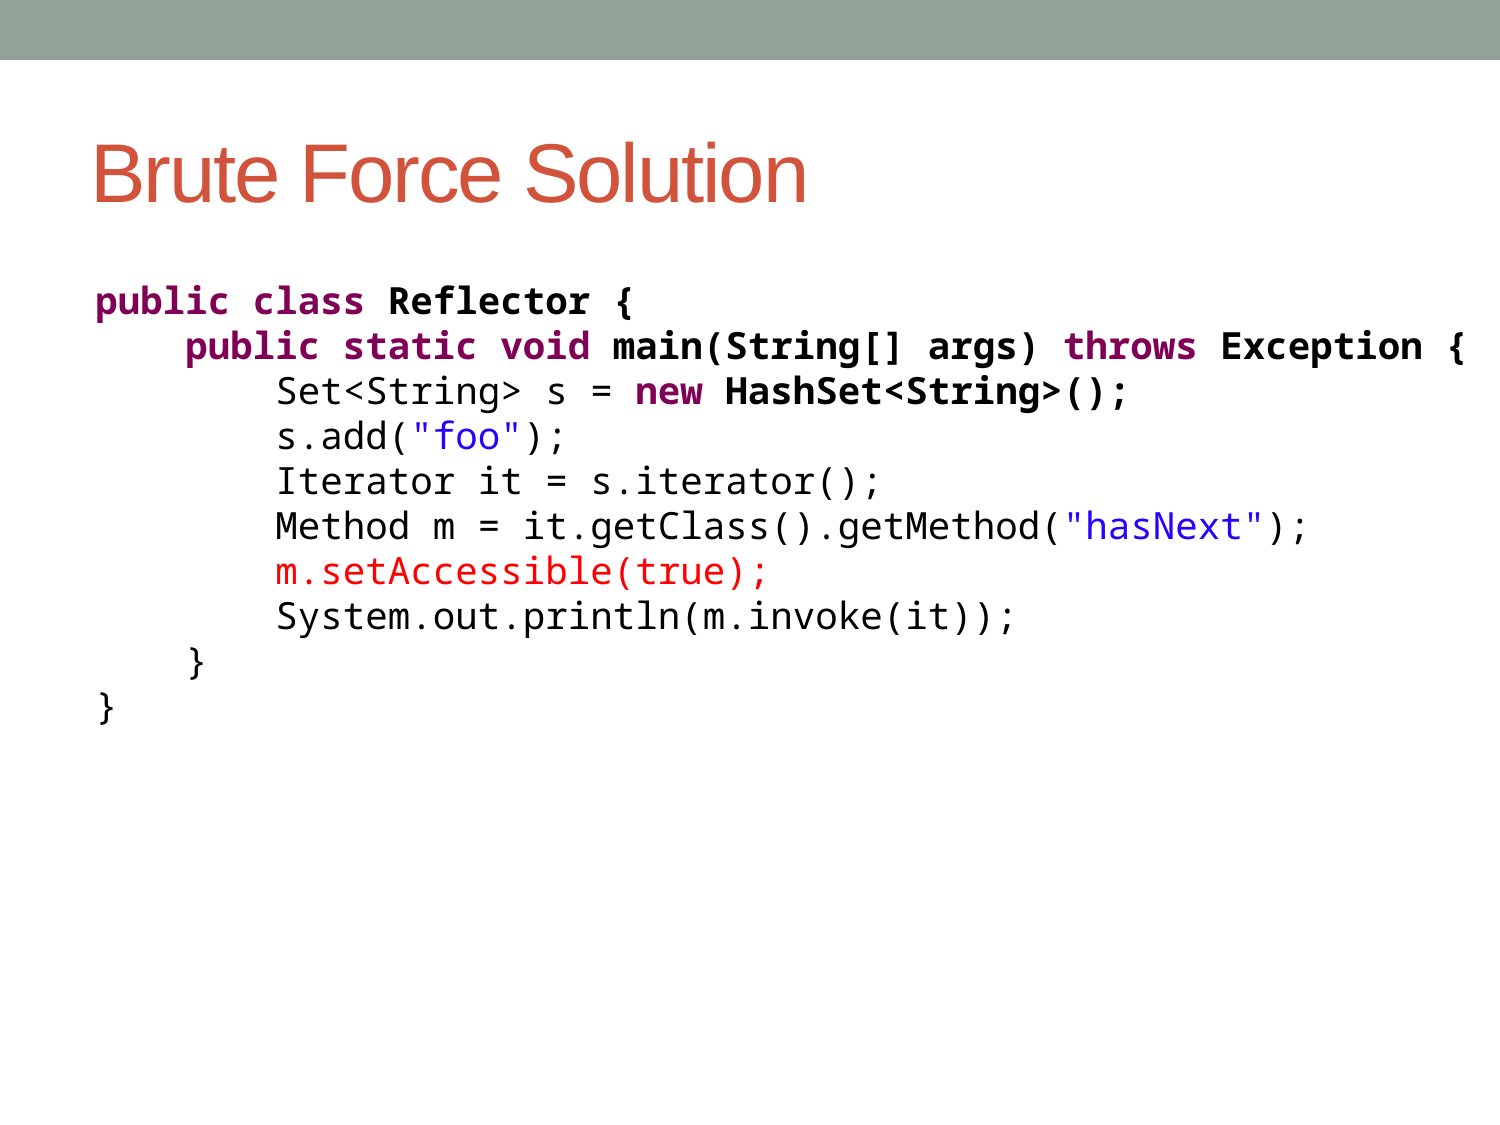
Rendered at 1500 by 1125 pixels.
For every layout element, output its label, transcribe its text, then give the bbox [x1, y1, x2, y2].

title Brute Force Solution [75, 87, 1425, 250]
text_box public class Reflector { public static void main(String[] args) throws Exception { Set<String> s = new HashSet<String>(); s.add("foo"); Iterator it = s.iterator(); Method m = it.getClass().getMethod("hasNext"); m.setAccessible(true); System.out.println(m.invoke(it)); } } [80, 269, 1483, 780]
